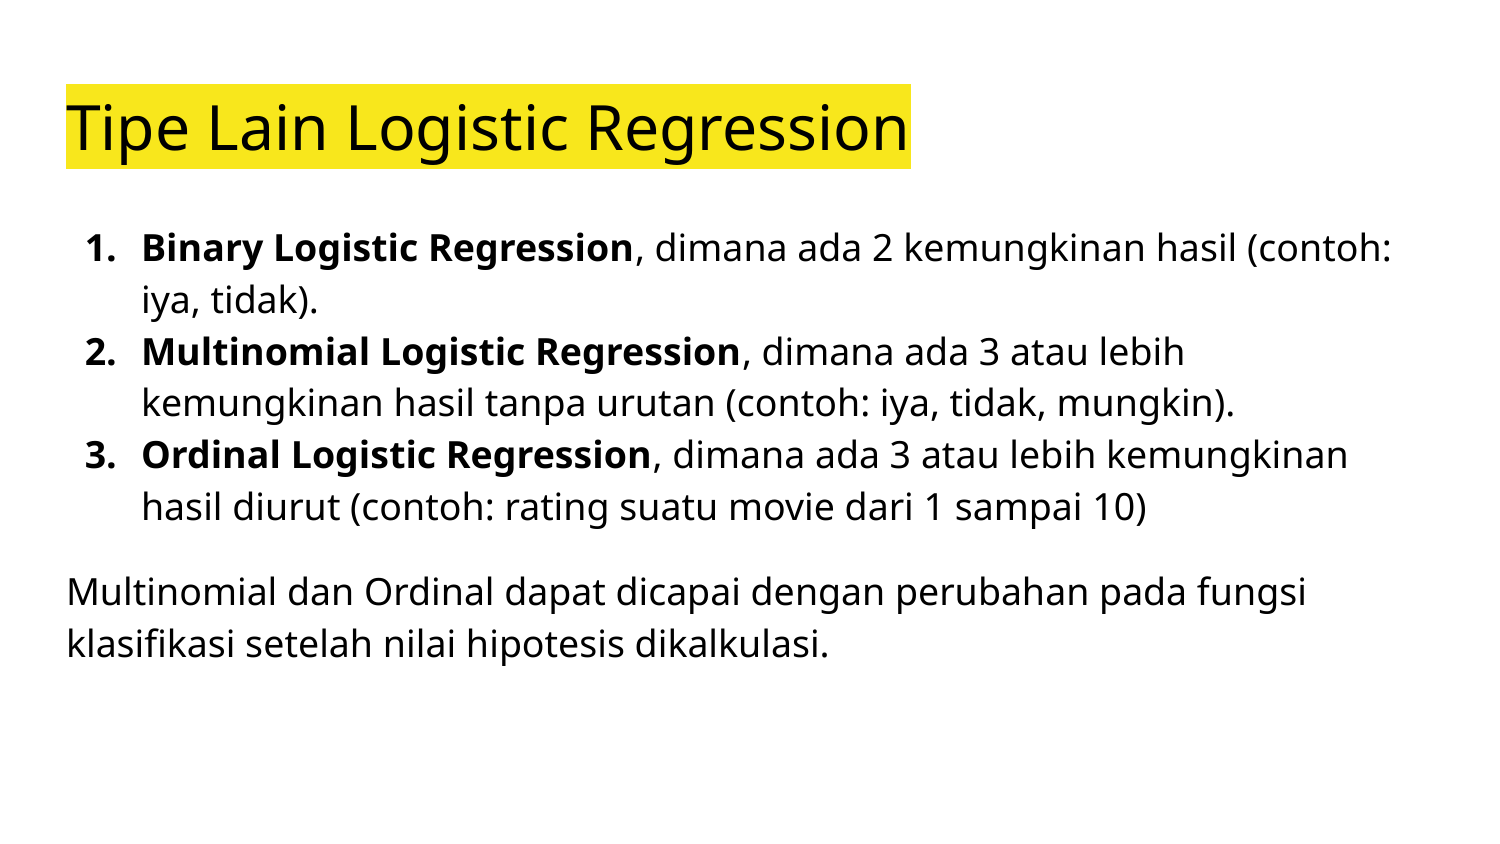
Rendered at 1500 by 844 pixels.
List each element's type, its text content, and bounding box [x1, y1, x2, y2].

list Binary Logistic Regression, dimana ada 2 kemungkinan hasil (contoh: iya, tidak). Multinomial Logistic Regression, dimana ada 3 atau lebih kemungkinan hasil tanpa urutan (contoh: iya, tidak, mungkin). Ordinal Logistic Regression, dimana ada 3 atau lebih kemungkinan hasil diurut (contoh: rating suatu movie dari 1 sampai 10) Multinomial dan Ordinal dapat dicapai dengan perubahan pada fungsi klasifikasi setelah nilai hipotesis dikalkulasi. [51, 202, 1449, 750]
title Tipe Lain Logistic Regression [51, 72, 1449, 167]
